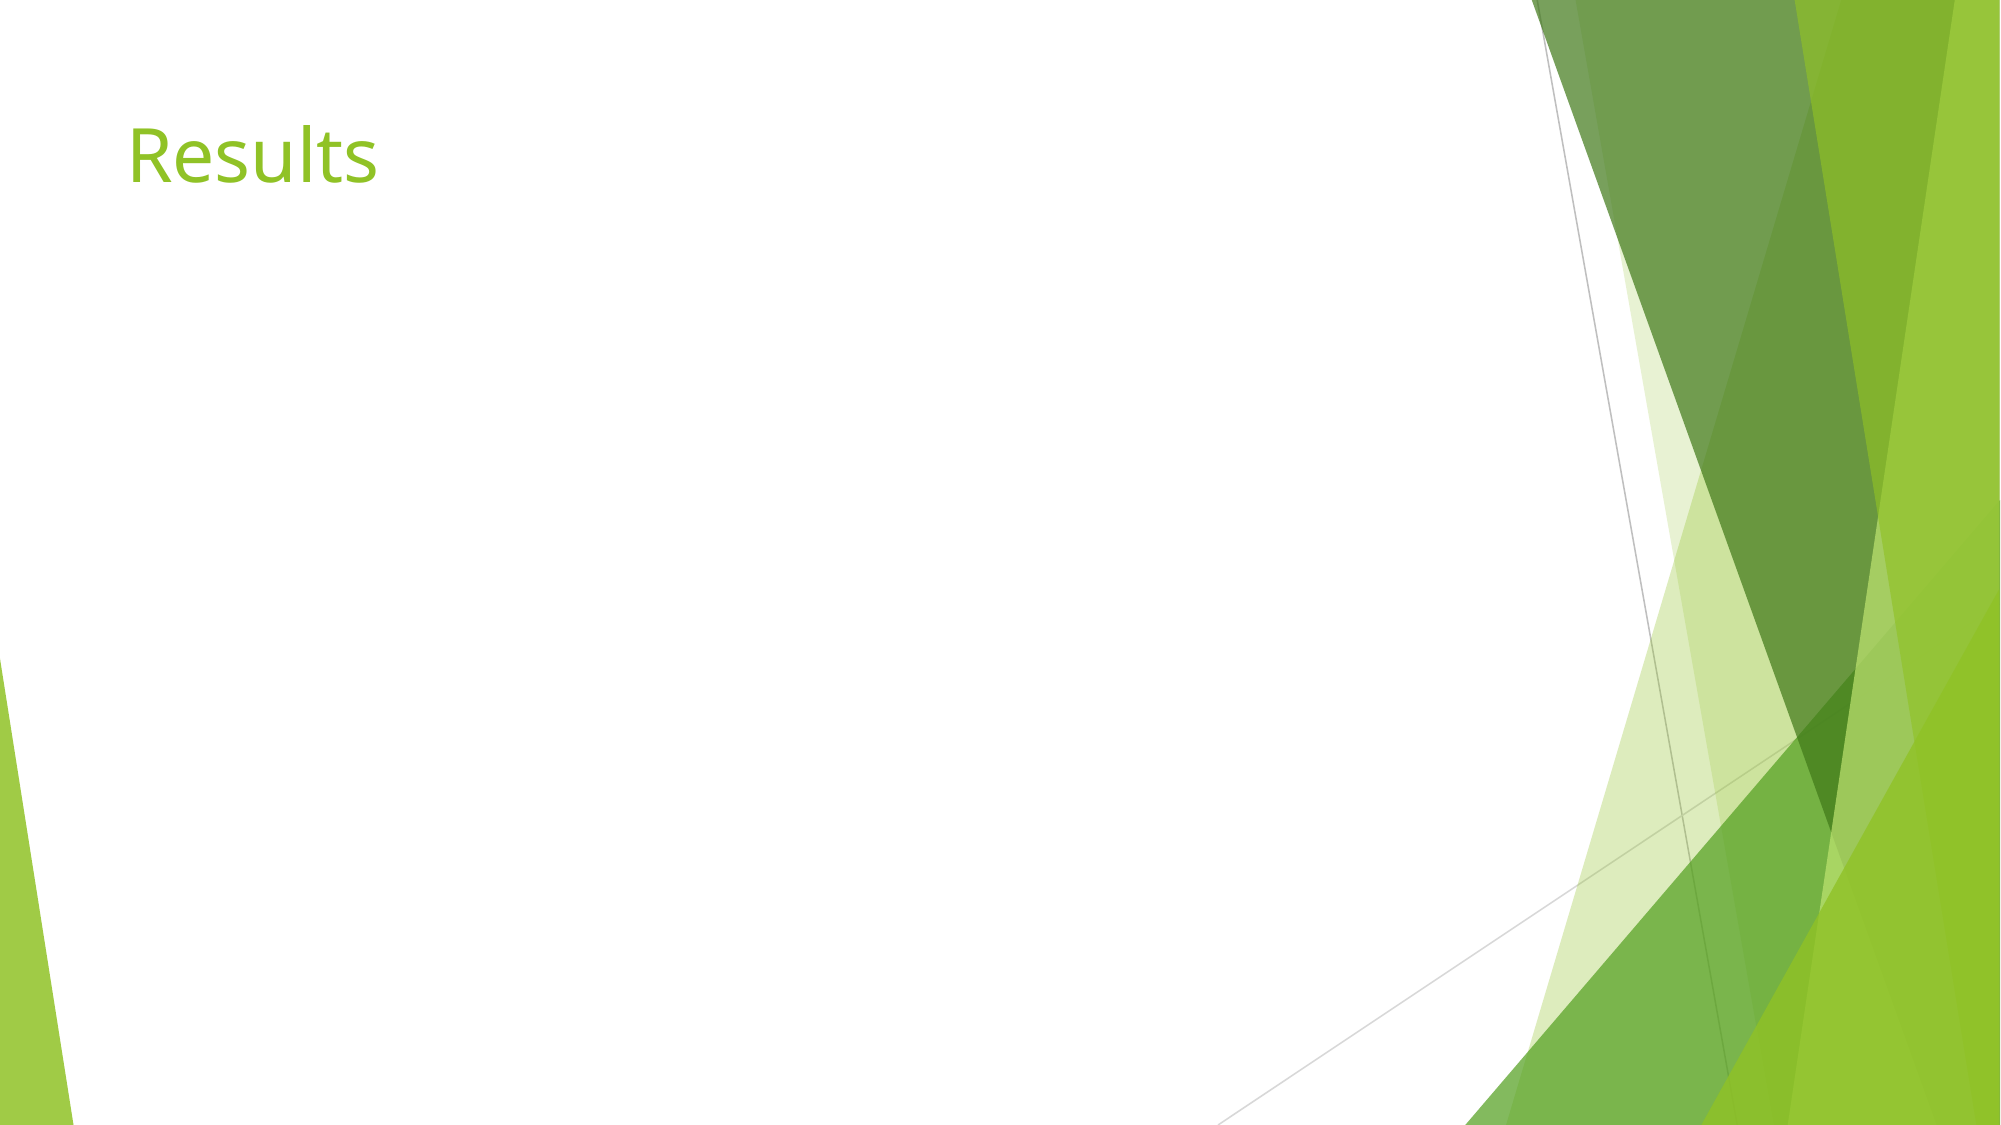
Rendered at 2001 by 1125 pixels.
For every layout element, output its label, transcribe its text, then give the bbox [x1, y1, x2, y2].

title Results [111, 99, 1522, 317]
